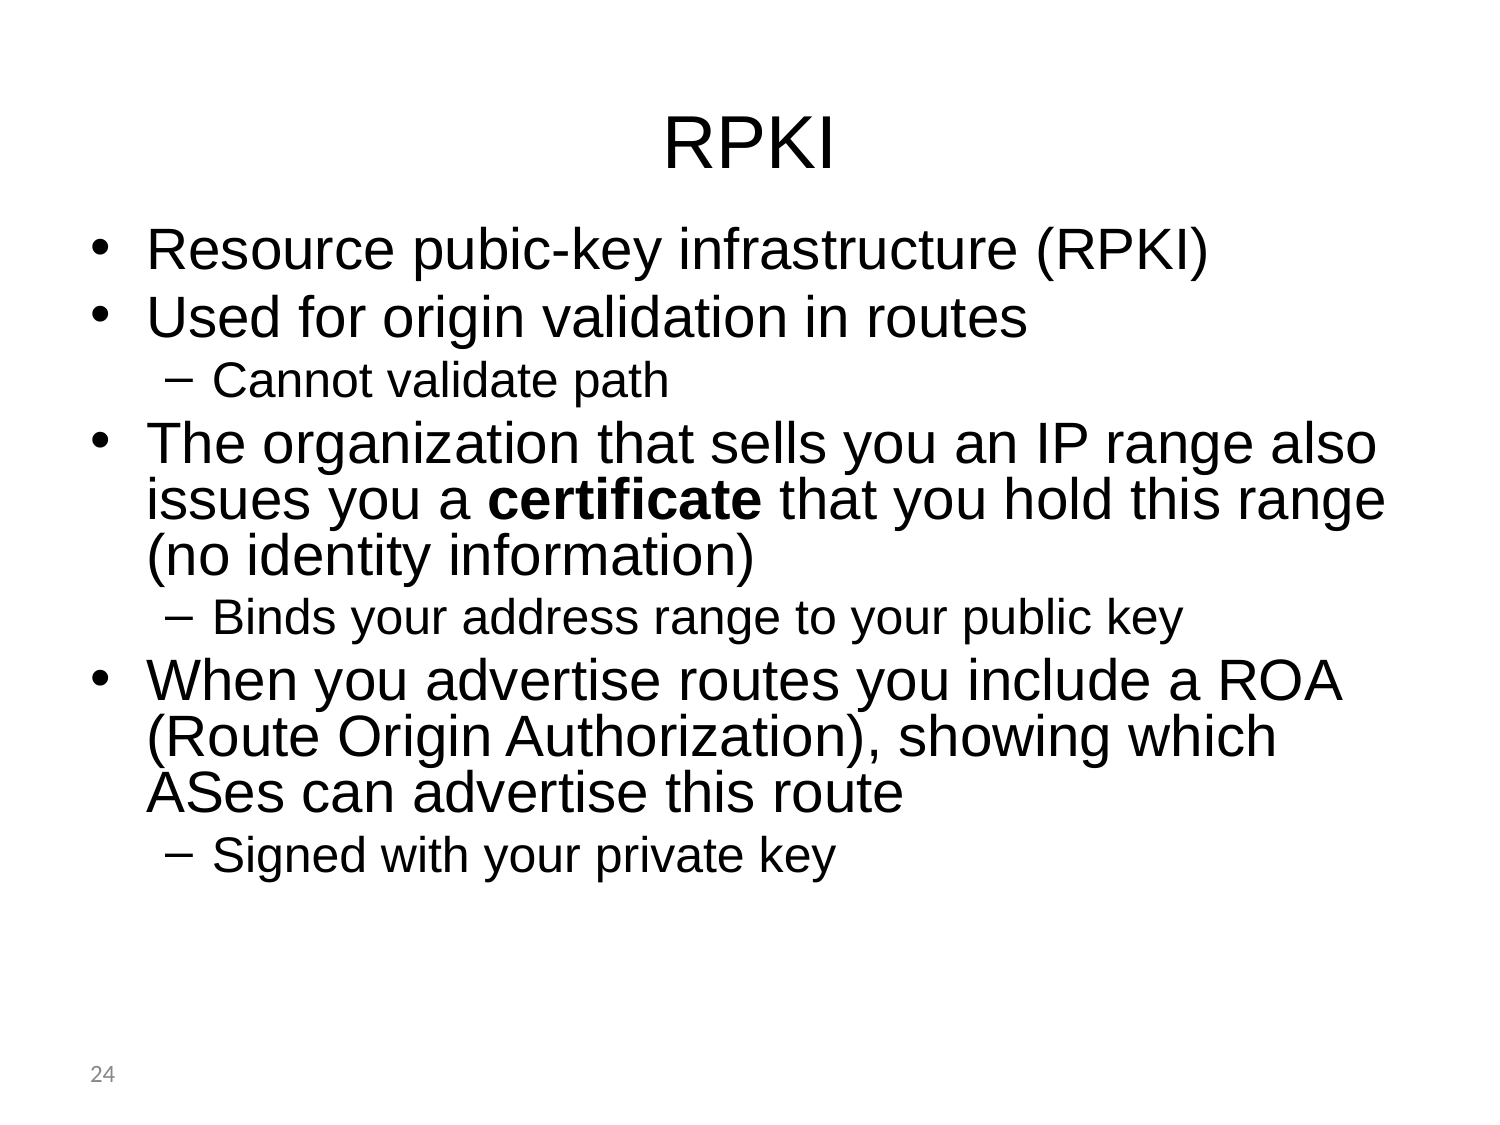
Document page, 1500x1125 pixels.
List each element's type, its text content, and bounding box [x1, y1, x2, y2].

list Resource pubic-key infrastructure (RPKI) Used for origin validation in routes Cannot validate path The organization that sells you an IP range also issues you a certificate that you hold this range (no identity information) Binds your address range to your public key When you advertise routes you include a ROA (Route Origin Authorization), showing which ASes can advertise this route Signed with your private key [75, 217, 1425, 961]
slide_number ‹#› [75, 1042, 425, 1103]
title RPKI [75, 45, 1425, 217]
